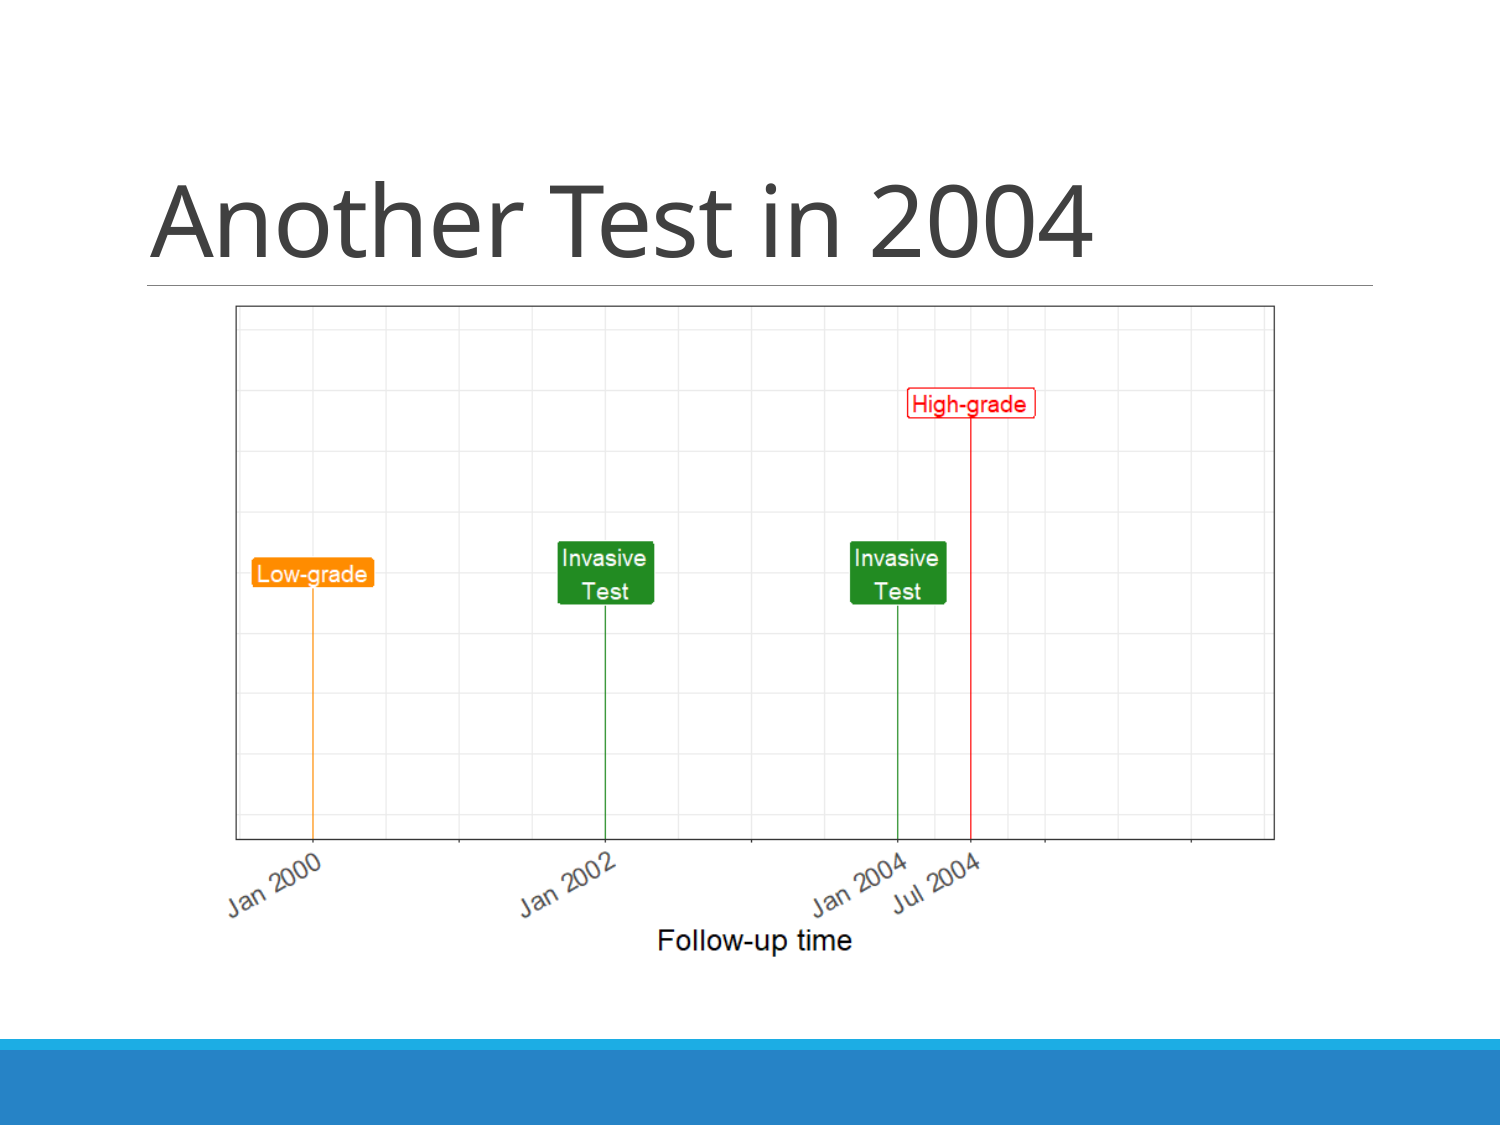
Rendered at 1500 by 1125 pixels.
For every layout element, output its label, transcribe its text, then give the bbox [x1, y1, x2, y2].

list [226, 302, 1281, 964]
title Another Test in 2004 [135, 47, 1373, 285]
